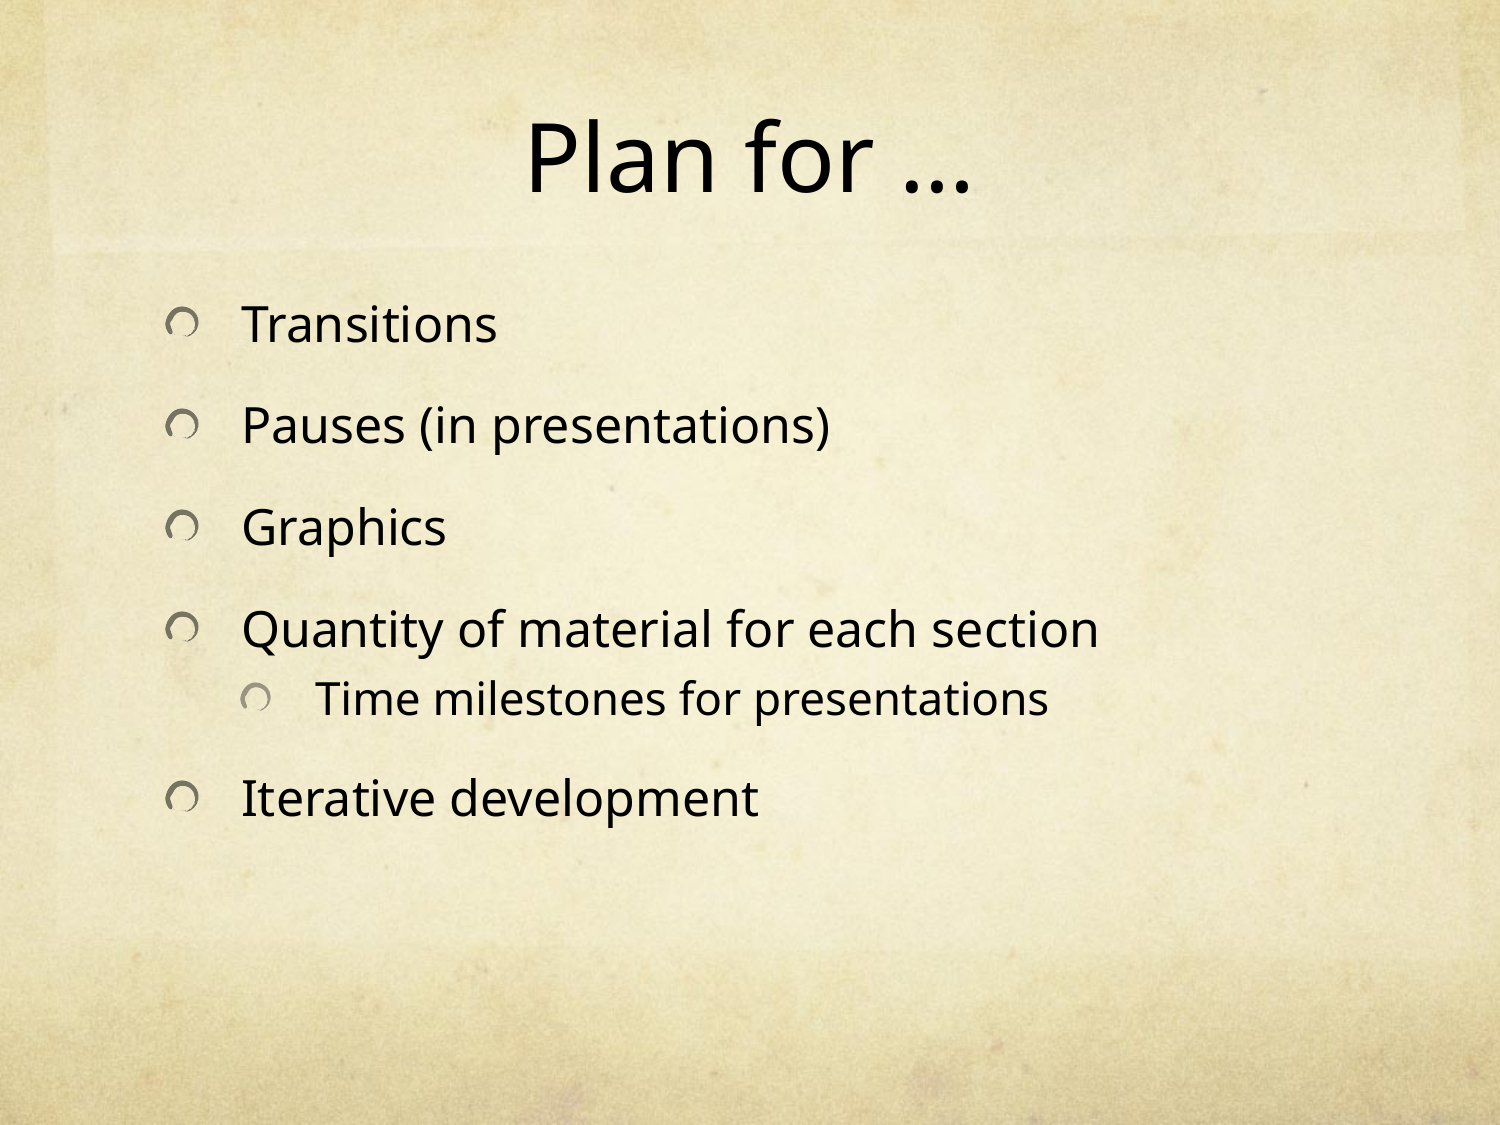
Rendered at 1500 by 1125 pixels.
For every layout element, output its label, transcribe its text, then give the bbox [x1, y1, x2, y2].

picture [0, 0, 1500, 1125]
list Transitions Pauses (in presentations) Graphics Quantity of material for each section Time milestones for presentations Iterative development [150, 284, 1350, 950]
title Plan for … [150, 82, 1350, 225]
